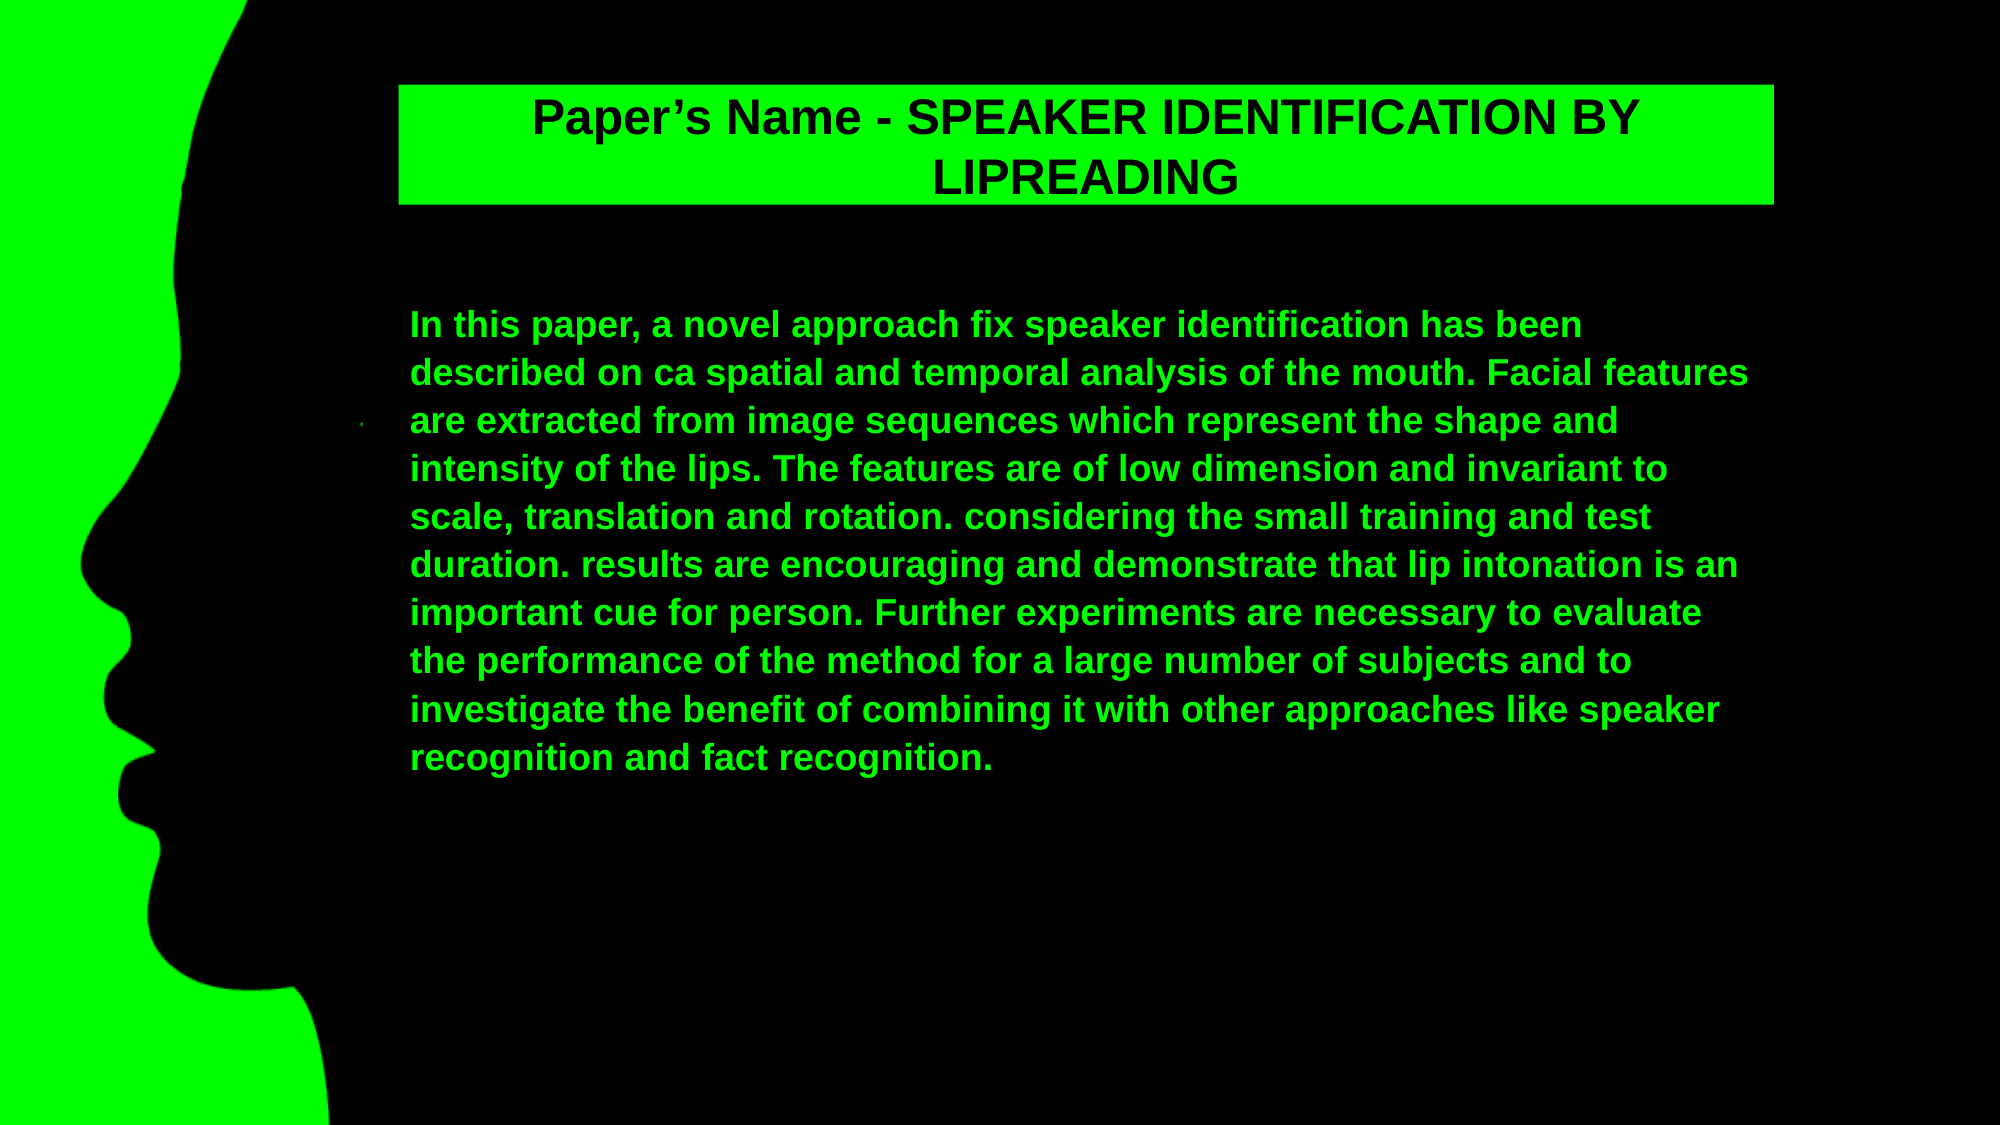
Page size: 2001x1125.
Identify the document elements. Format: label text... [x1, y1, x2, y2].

picture [0, 0, 363, 1125]
text_box In this paper, a novel approach fix speaker identification has been described on ca spatial and temporal analysis of the mouth. Facial features are extracted from image sequences which represent the shape and intensity of the lips. The features are of low dimension and invariant to scale, translation and rotation. considering the small training and test duration. results are encouraging and demonstrate that lip intonation is an important cue for person. Further experiments are necessary to evaluate the performance of the method for a large number of subjects and to investigate the benefit of combining it with other approaches like speaker recognition and fact recognition. [395, 289, 1771, 831]
text_box Paper’s Name - SPEAKER IDENTIFICATION BY LIPREADING [398, 84, 1774, 205]
